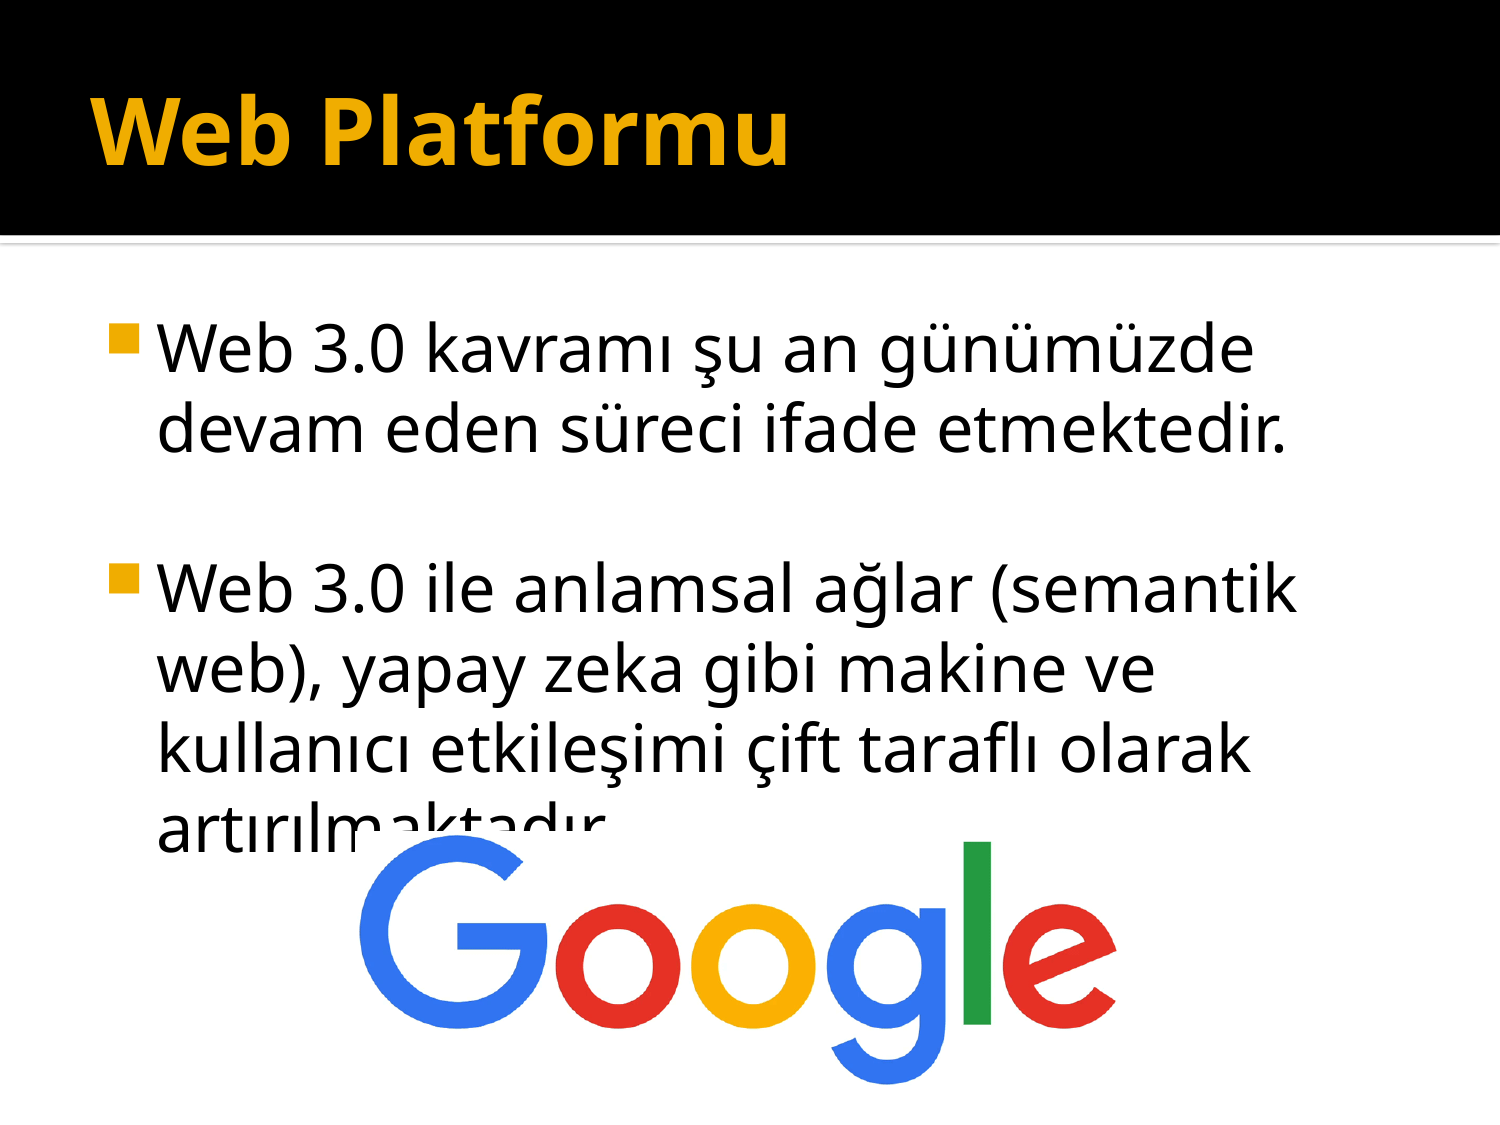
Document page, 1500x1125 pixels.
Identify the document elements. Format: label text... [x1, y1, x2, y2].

title Web Platformu [75, 25, 1425, 231]
picture [355, 831, 1119, 1086]
list Web 3.0 kavramı şu an günümüzde devam eden süreci ifade etmektedir. Web 3.0 ile anlamsal ağlar (semantik web), yapay zeka gibi makine ve kullanıcı etkileşimi çift taraflı olarak artırılmaktadır. [75, 291, 1425, 832]
